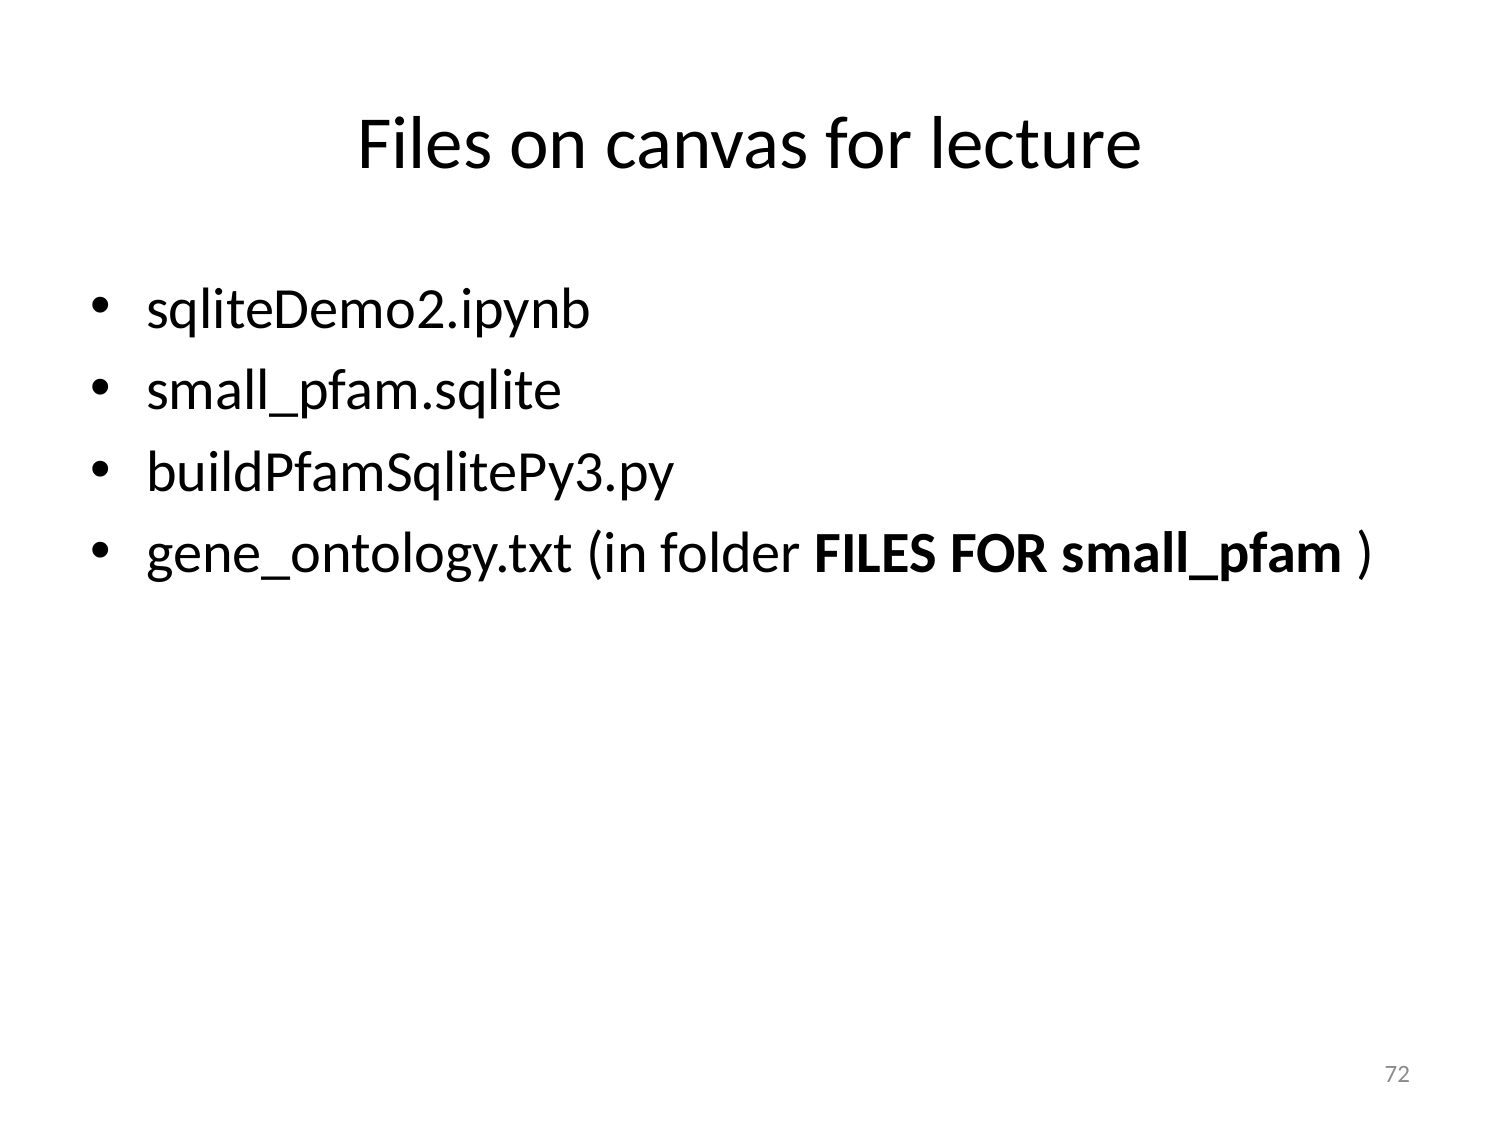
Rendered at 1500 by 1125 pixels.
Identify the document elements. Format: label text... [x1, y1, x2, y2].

list sqliteDemo2.ipynb small_pfam.sqlite buildPfamSqlitePy3.py gene_ontology.txt (in folder FILES FOR small_pfam ) [75, 262, 1425, 1005]
title Files on canvas for lecture [75, 45, 1425, 233]
slide_number 72 [1074, 1042, 1425, 1103]
